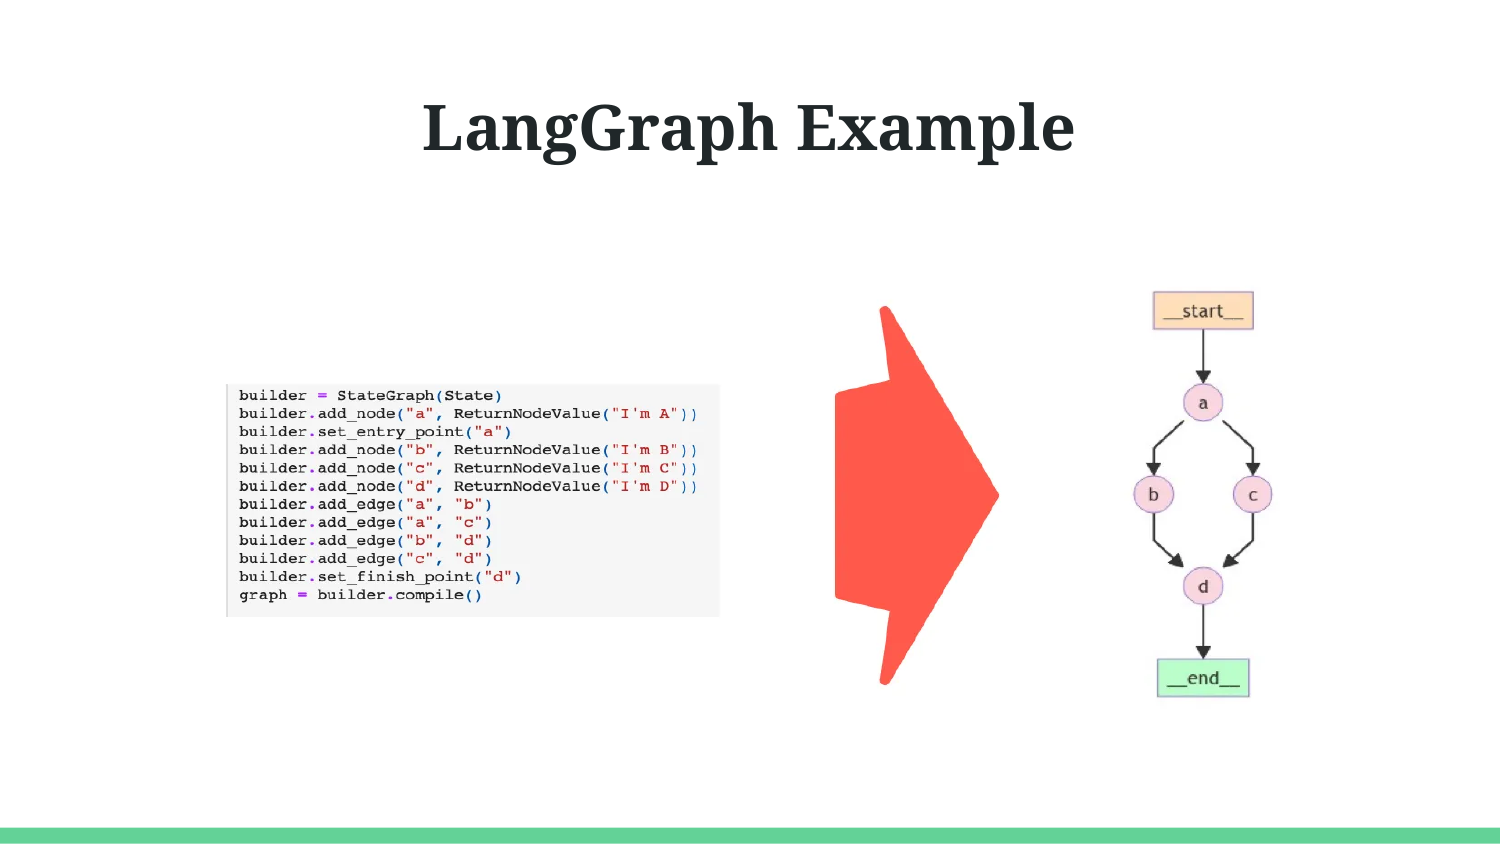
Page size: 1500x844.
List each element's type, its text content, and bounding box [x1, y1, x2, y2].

title LangGraph Example [51, 72, 1449, 176]
picture [108, 234, 1395, 758]
